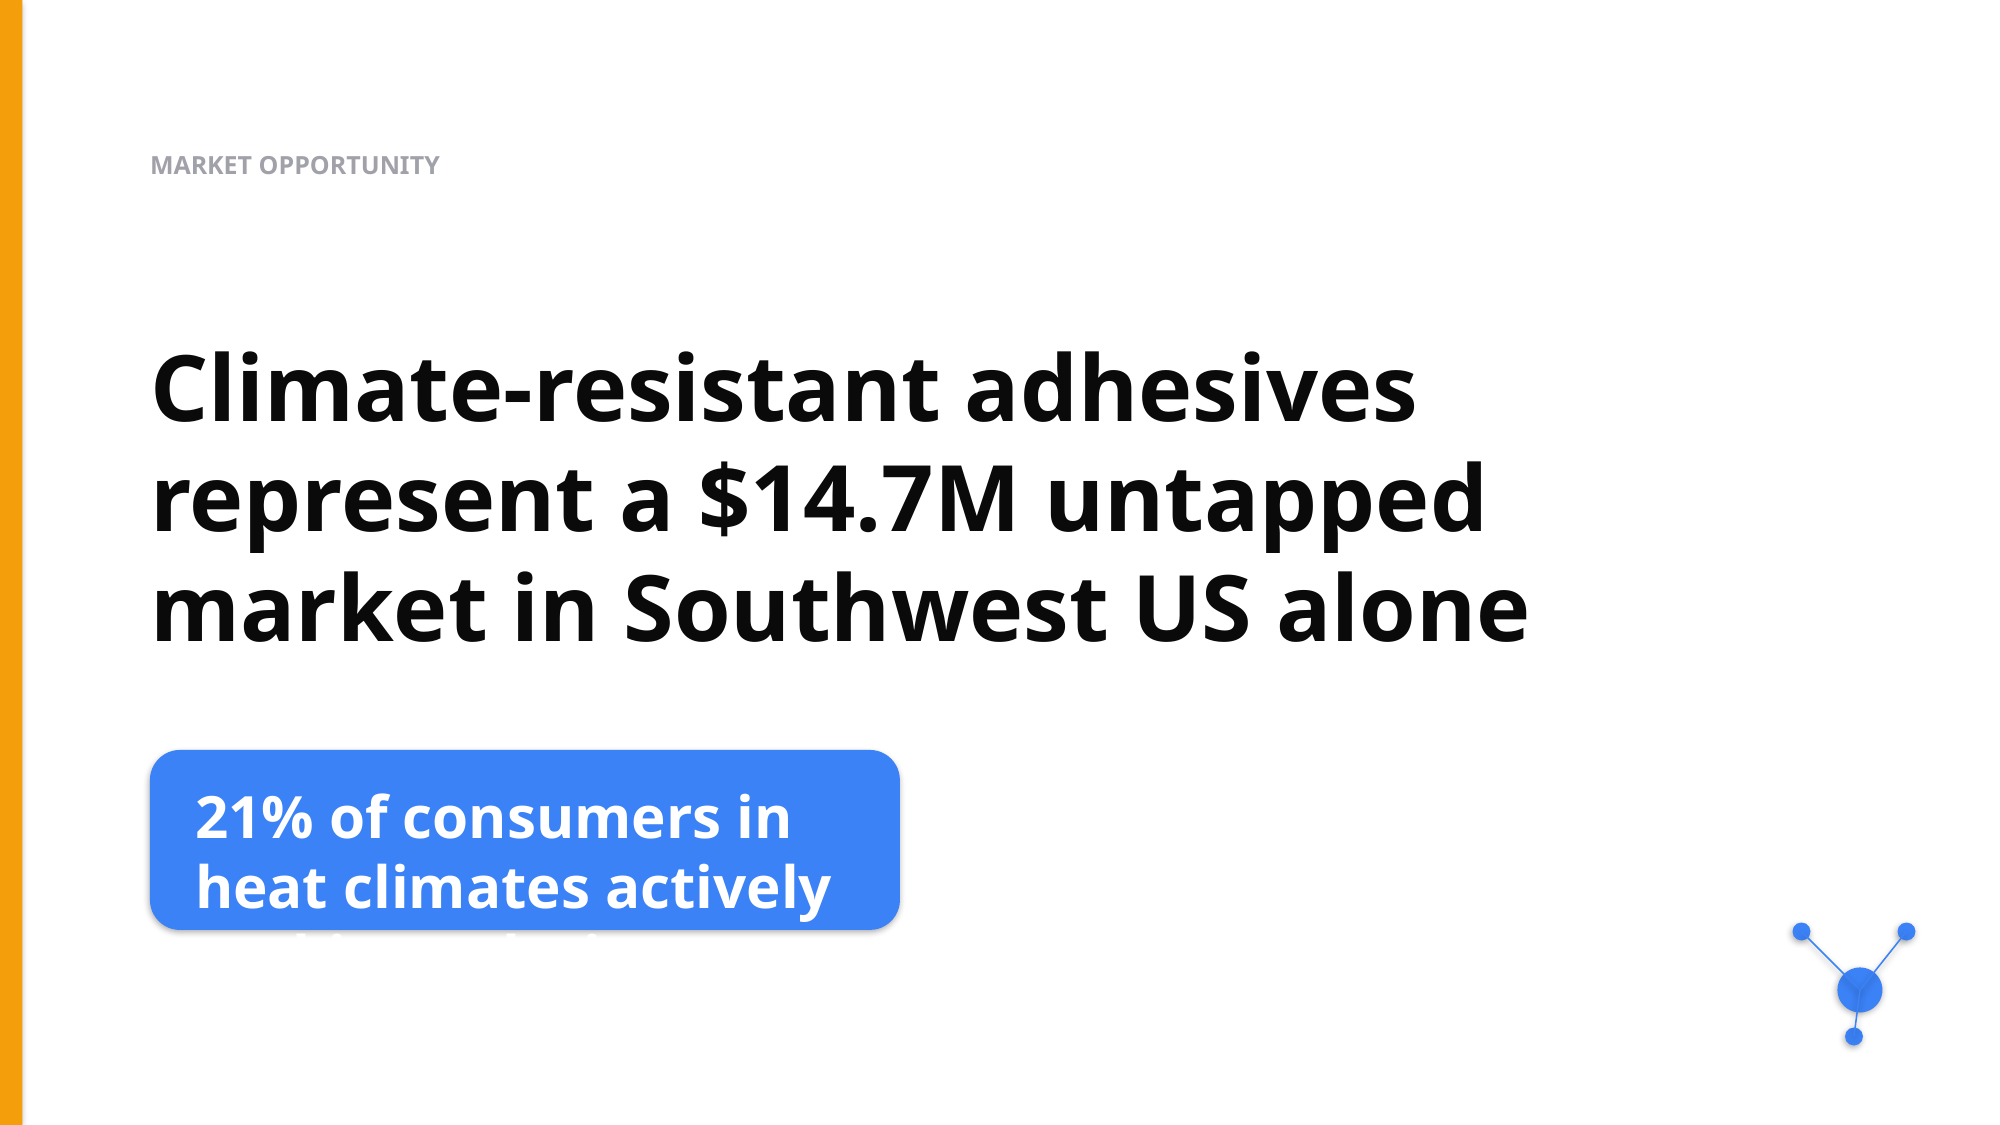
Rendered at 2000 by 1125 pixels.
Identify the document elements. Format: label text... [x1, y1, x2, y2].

text_box 21% of consumers in heat climates actively seeking solutions [194, 780, 855, 990]
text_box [1859, 931, 1907, 991]
text_box [1844, 1029, 1860, 1047]
text_box [0, 0, 23, 1125]
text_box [1801, 931, 1857, 991]
text_box Climate-resistant adhesives represent a $14.7M untapped market in Southwest US alone [149, 329, 1800, 660]
text_box [1791, 921, 1811, 940]
text_box [149, 749, 901, 931]
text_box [1853, 989, 1861, 1037]
text_box [1865, 999, 1882, 1013]
text_box MARKET OPPORTUNITY [149, 149, 1650, 180]
text_box [1897, 921, 1917, 941]
text_box [1838, 999, 1848, 1010]
